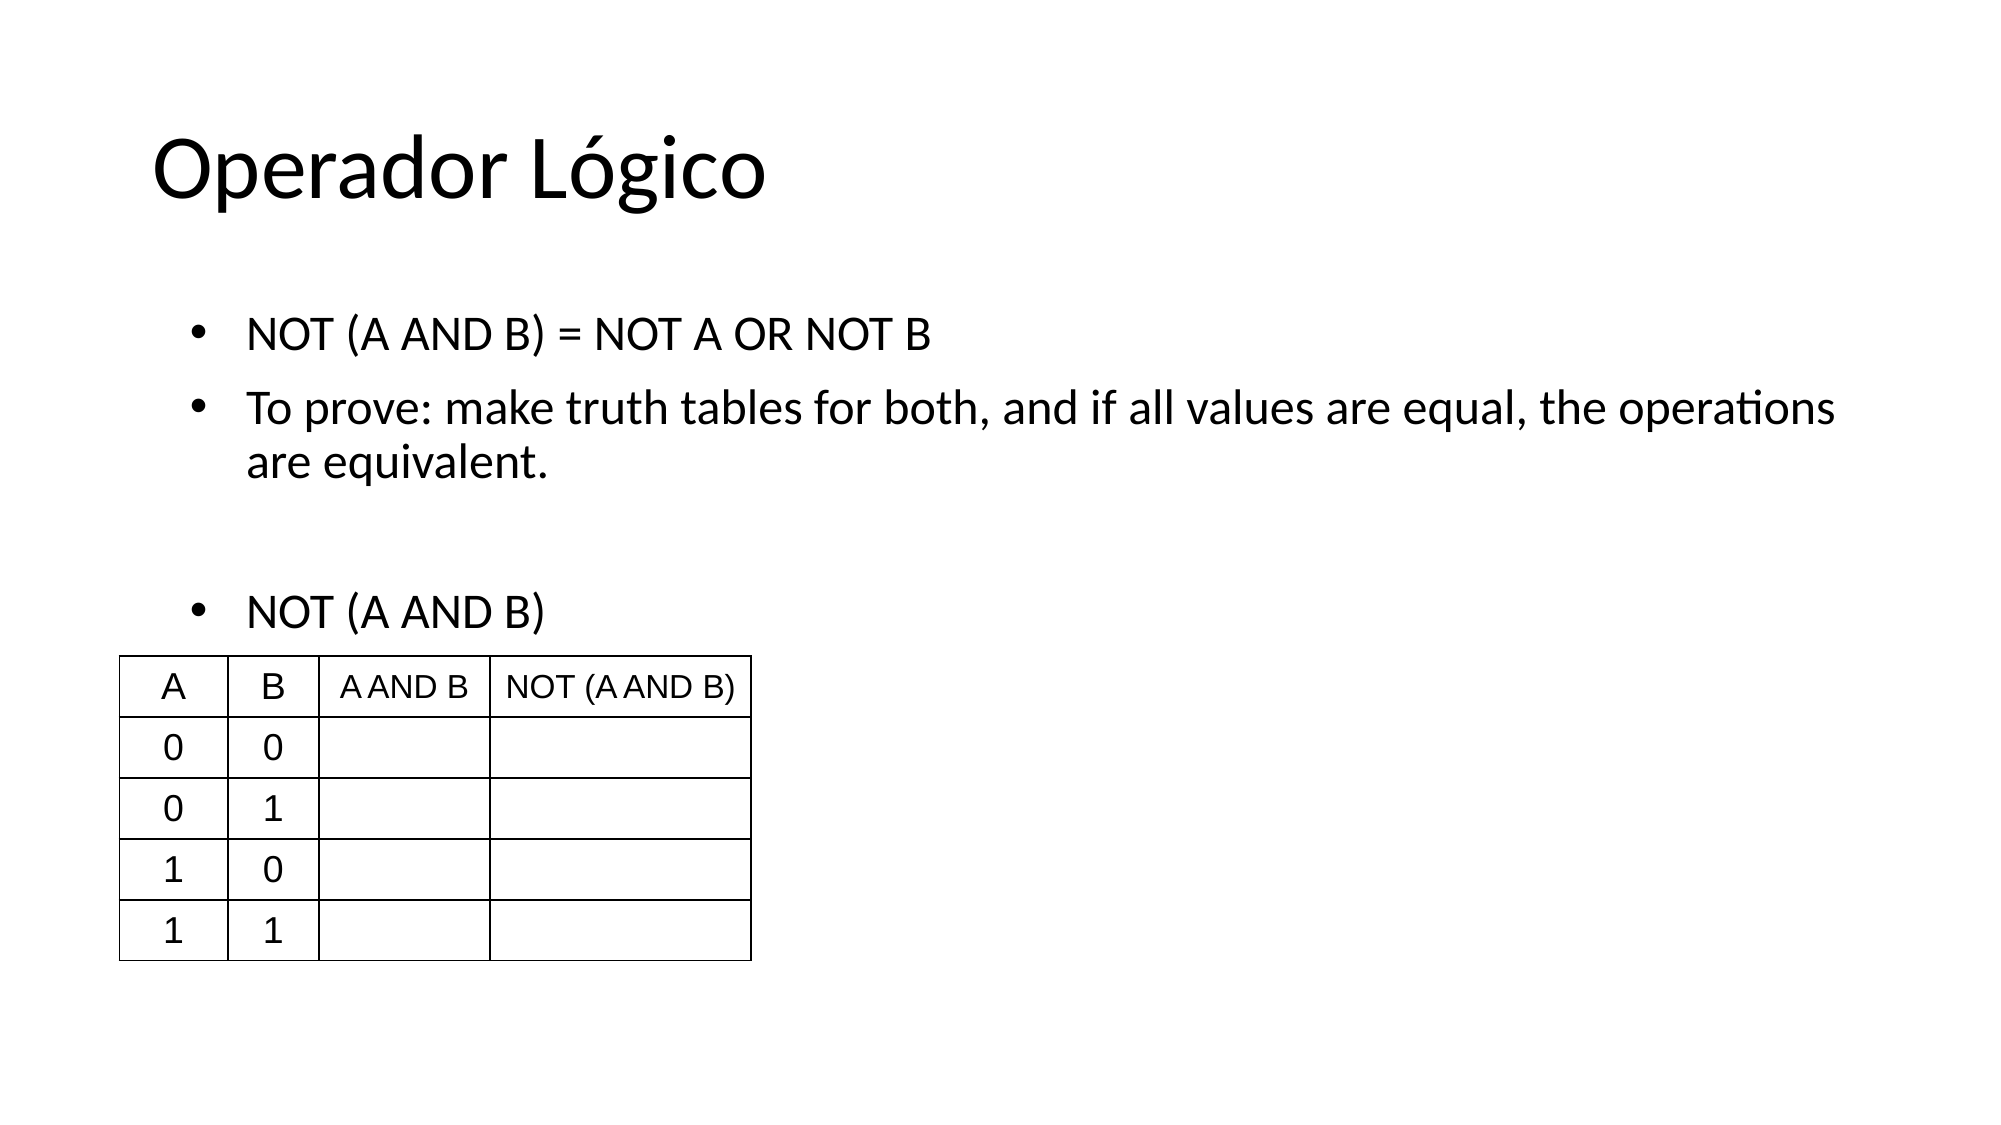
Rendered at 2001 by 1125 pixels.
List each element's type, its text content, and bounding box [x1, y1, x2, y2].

table_cell [491, 840, 750, 899]
table_cell 1 [120, 840, 227, 899]
table_header A AND B [320, 657, 489, 716]
table_cell 0 [229, 840, 318, 899]
table_cell 0 [229, 718, 318, 777]
title Operador Lógico [137, 59, 1863, 278]
table_cell 1 [120, 901, 227, 960]
table_header NOT (A AND B) [491, 657, 750, 716]
table_cell [320, 779, 489, 838]
table_cell 0 [120, 779, 227, 838]
table_cell [320, 901, 489, 960]
list NOT (A AND B) = NOT A OR NOT B To prove: make truth tables for both, and if all values are equal, the operations are equivalent. NOT (A AND B) [137, 299, 1863, 1014]
table_cell [491, 779, 750, 838]
table_cell [491, 901, 750, 960]
table_header B [229, 657, 318, 716]
table_cell [320, 840, 489, 899]
table_cell [491, 718, 750, 777]
table_cell 1 [229, 779, 318, 838]
table_header A [120, 657, 227, 716]
table_cell [320, 718, 489, 777]
table_cell 0 [120, 718, 227, 777]
table_cell 1 [229, 901, 318, 960]
